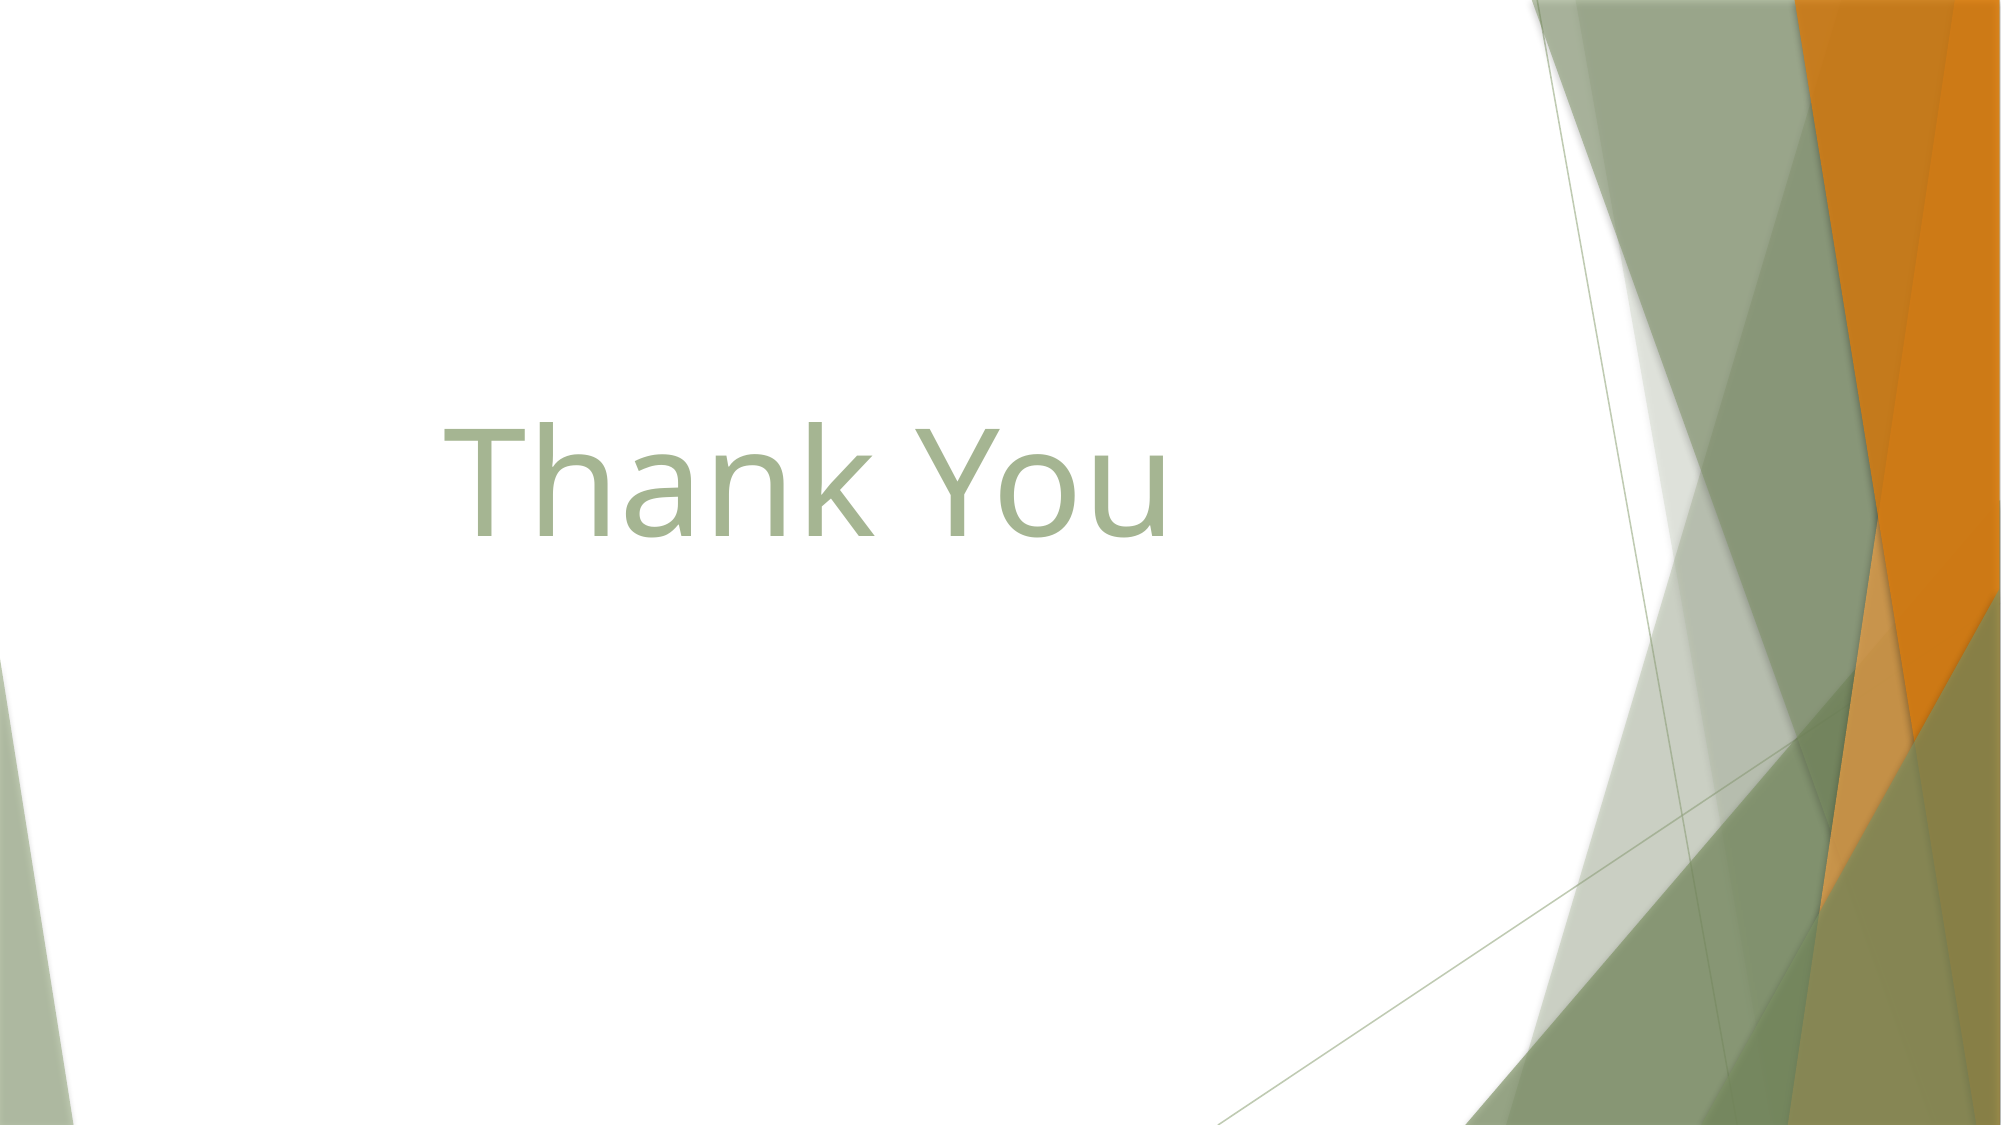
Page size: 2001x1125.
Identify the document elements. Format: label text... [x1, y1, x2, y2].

title Thank You [105, 379, 1516, 597]
